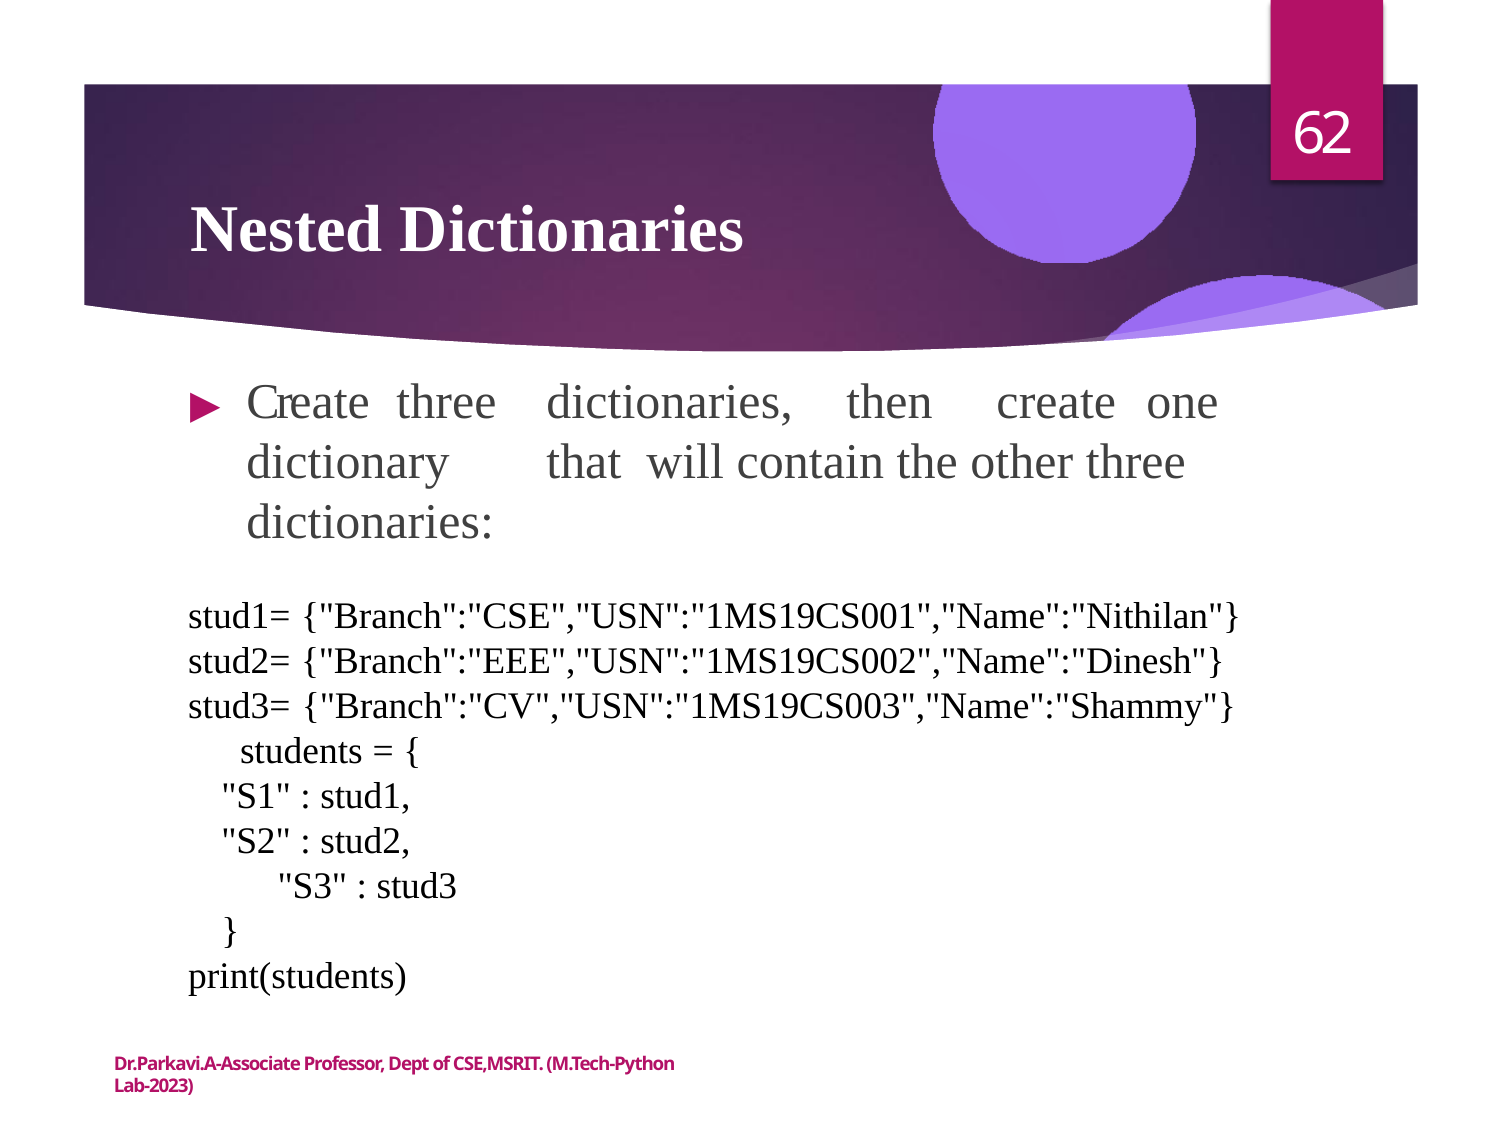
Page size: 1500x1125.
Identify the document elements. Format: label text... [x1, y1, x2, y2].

title Nested Dictionaries [188, 182, 747, 366]
slide_number Dr.Parkavi.A-Associate Professor, Dept of CSE,MSRIT. (M.Tech-Python Lab-2023) [111, 1049, 698, 1125]
picture [85, 0, 1417, 351]
text_box ▶ Create three dictionaries, then create one dictionary that will contain the other three dictionaries: stud1= {"Branch":"CSE","USN":"1MS19CS001","Name":"Nithilan"} stud2= {"Branch":"EEE","USN":"1MS19CS002","Name":"Dinesh"} stud3= {"Branch":"CV","USN":"1MS19CS003","Name":"Shammy"} students = { "S1" : stud1, "S2" : stud2, "S3" : stud3 } print(students) [188, 366, 1438, 997]
text_box 62 [1290, 93, 1359, 166]
